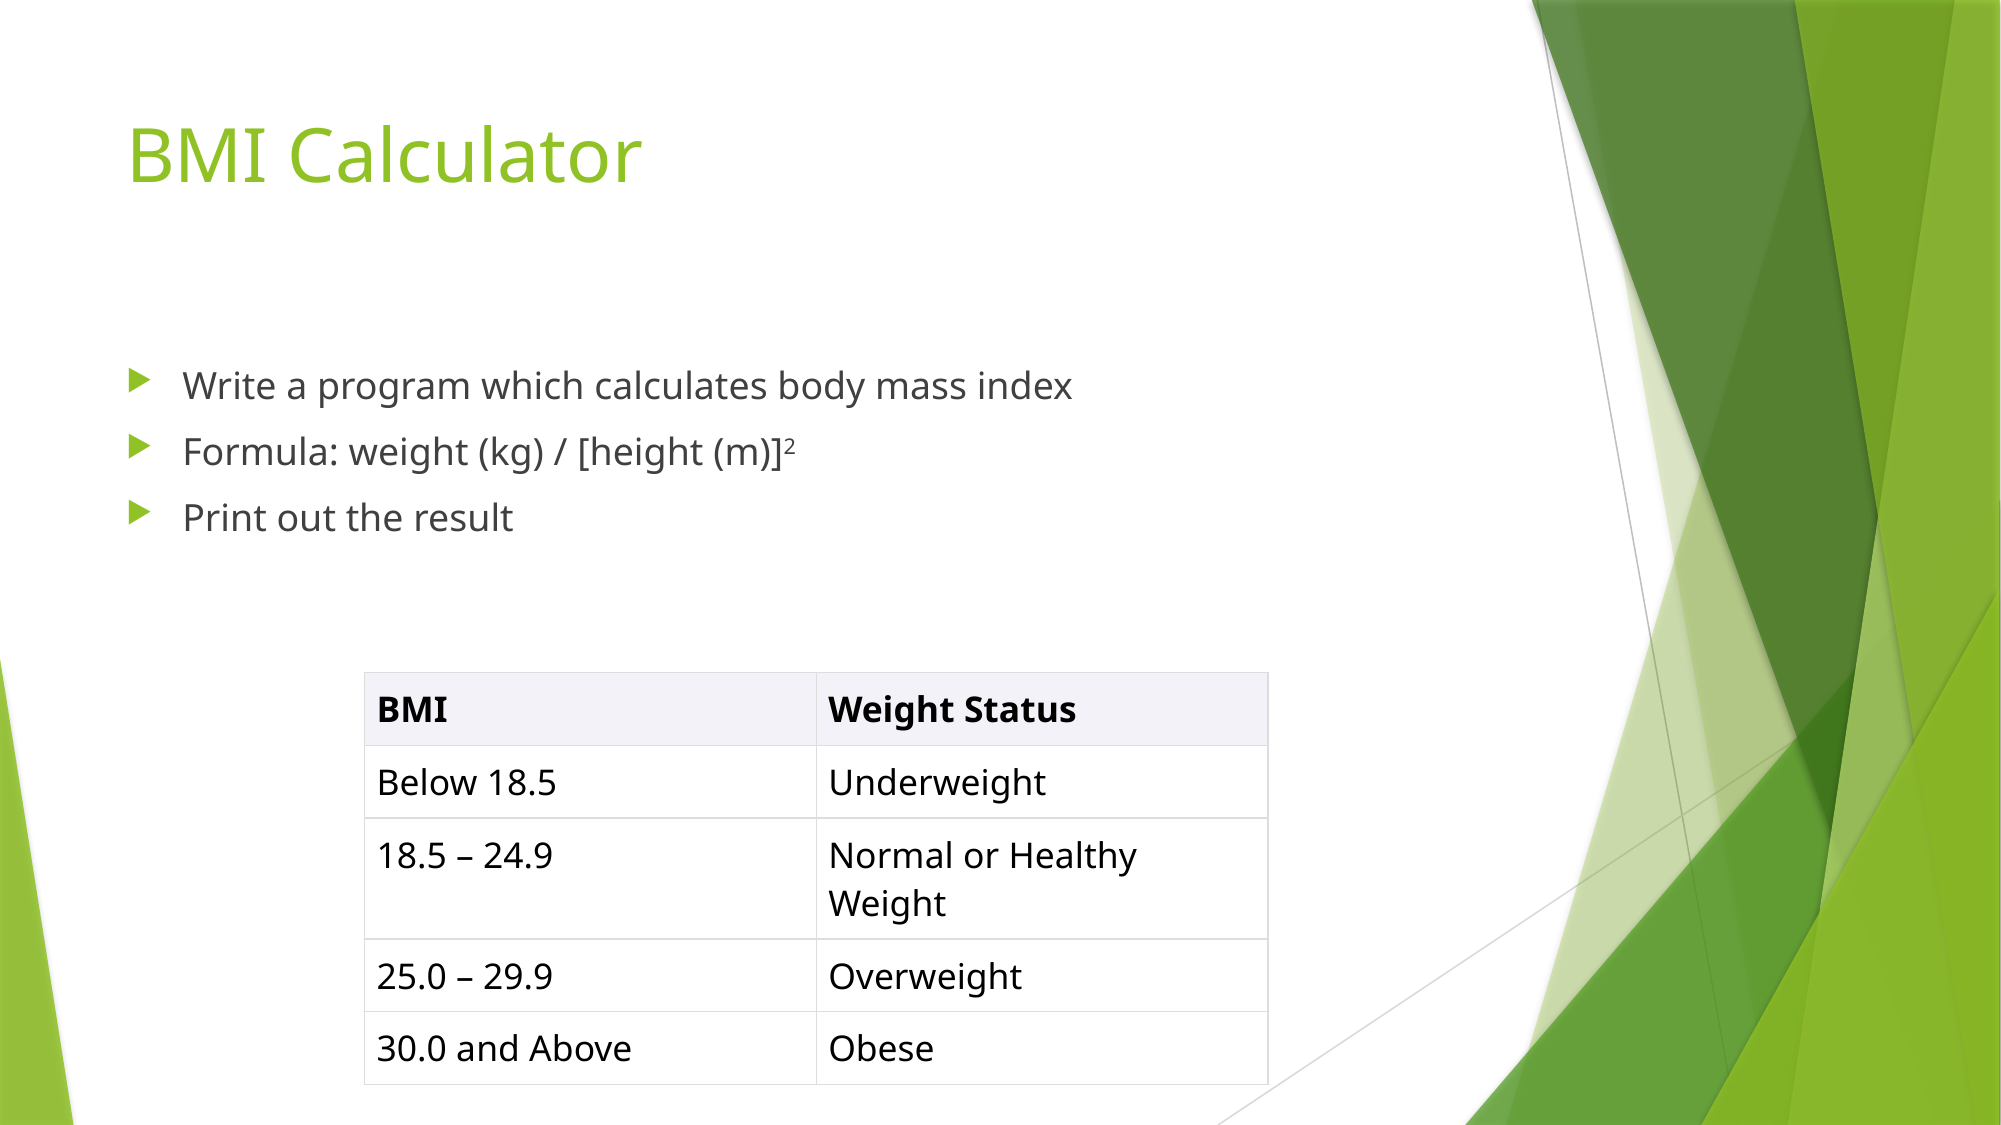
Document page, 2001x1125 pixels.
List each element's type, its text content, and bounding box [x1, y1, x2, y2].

table_cell Obese [817, 1012, 1267, 1084]
table_cell Below 18.5 [365, 746, 816, 817]
list Write a program which calculates body mass index Formula: weight (kg) / [height (m)]2 Print out the result [111, 354, 1522, 992]
table_cell Underweight [817, 746, 1267, 817]
table_cell 30.0 and Above [365, 1012, 816, 1084]
title BMI Calculator [111, 99, 1522, 317]
table_cell Overweight [817, 940, 1267, 1011]
table_cell 18.5 – 24.9 [365, 819, 816, 938]
table_cell 25.0 – 29.9 [365, 940, 816, 1011]
table_cell Normal or Healthy Weight [817, 819, 1267, 938]
table_header Weight Status [817, 673, 1267, 745]
table_header BMI [365, 673, 816, 745]
